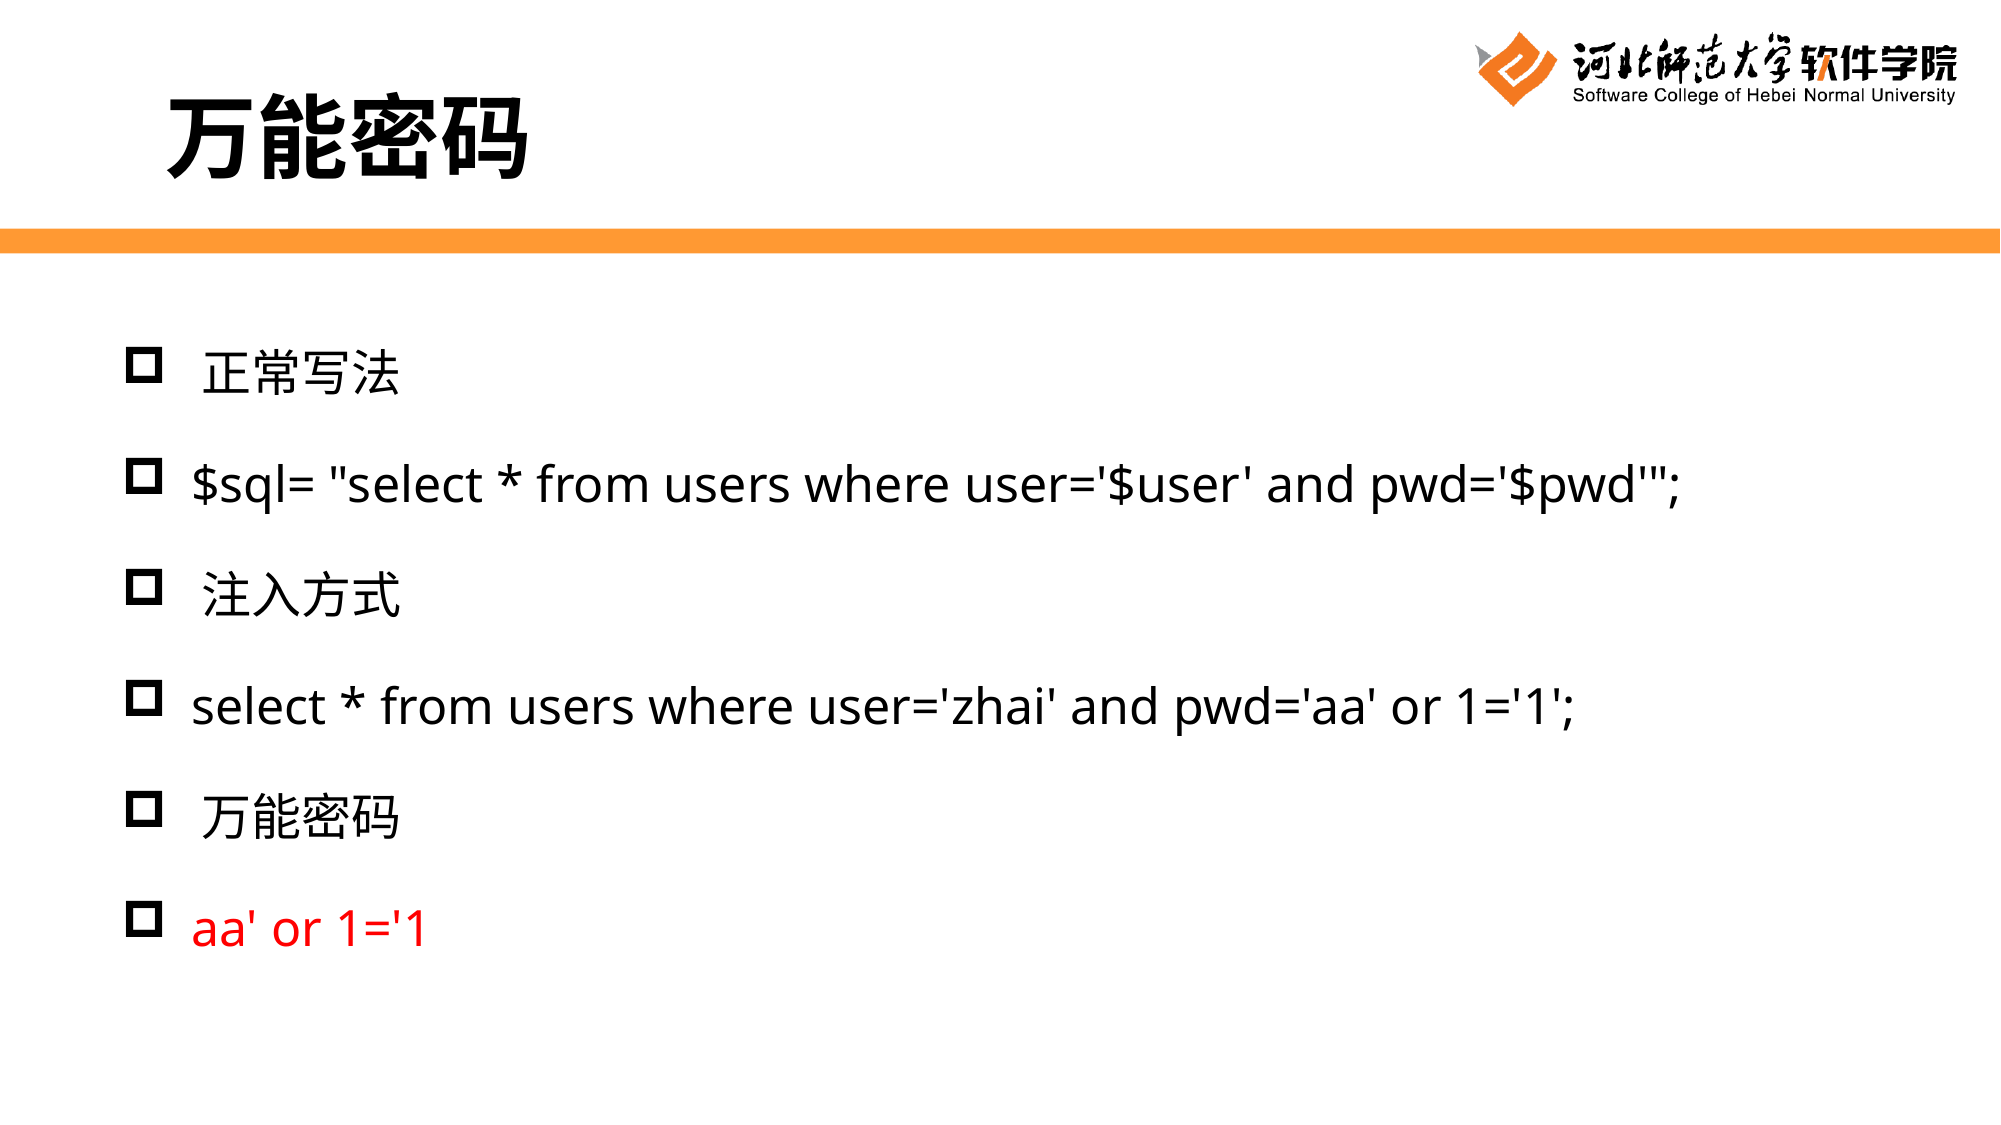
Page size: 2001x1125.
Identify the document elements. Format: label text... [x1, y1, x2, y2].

list 正常写法 $sql= "select * from users where user='$user' and pwd='$pwd'"; 注入方式 select * from users where user='zhai' and pwd='aa' or 1='1'; 万能密码 aa' or 1='1 [107, 304, 1953, 1043]
picture [1475, 31, 1957, 107]
list 万能密码 [150, 84, 1905, 198]
